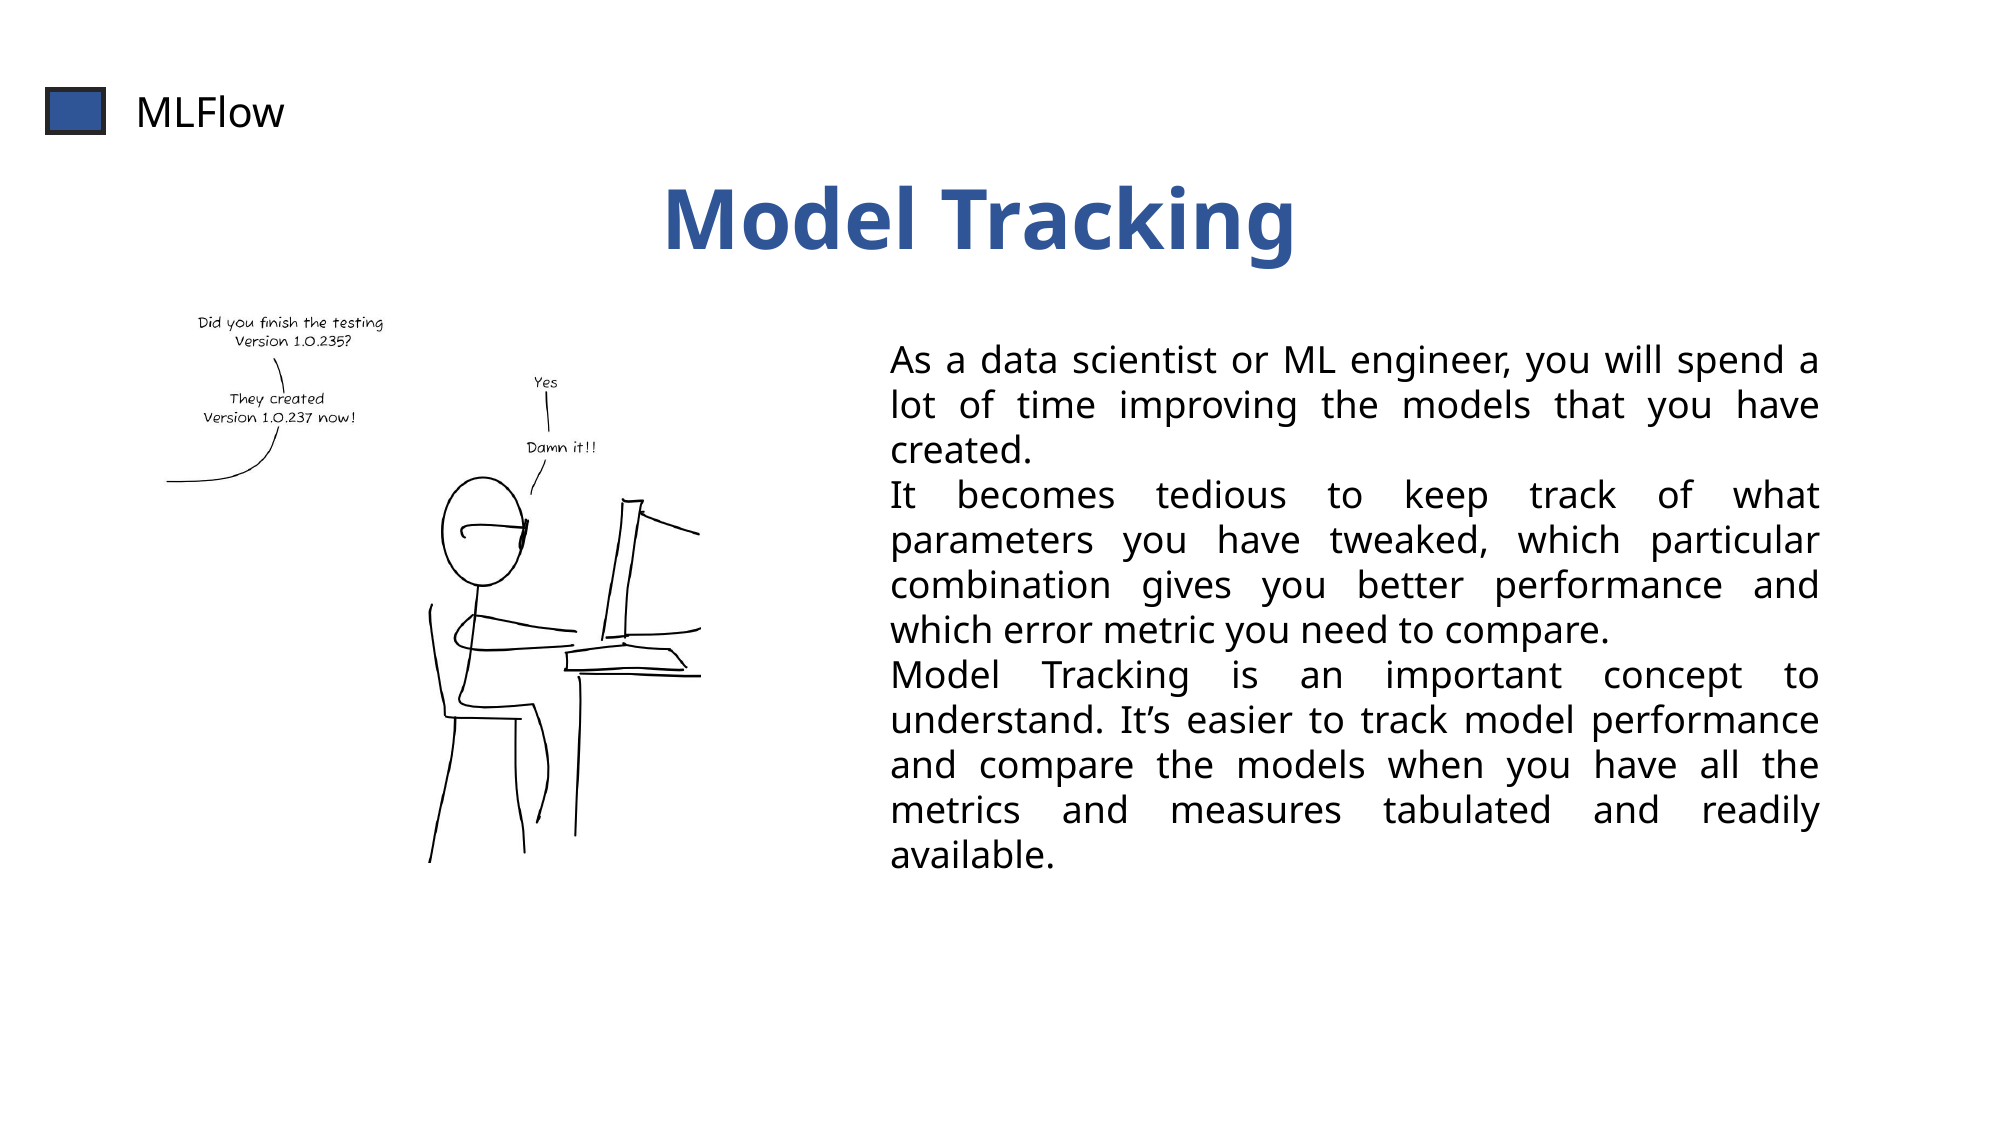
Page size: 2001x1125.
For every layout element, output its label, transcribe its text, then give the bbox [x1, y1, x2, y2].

text_box As a data scientist or ML engineer, you will spend a lot of time improving the models that you have created. It becomes tedious to keep track of what parameters you have tweaked, which particular combination gives you better performance and which error metric you need to compare. Model Tracking is an important concept to understand. It’s easier to track model performance and compare the models when you have all the metrics and measures tabulated and readily available. [875, 328, 1836, 884]
text_box MLFlow [120, 78, 300, 143]
text_box [46, 89, 104, 133]
text_box Model Tracking [600, 159, 1360, 274]
picture [146, 308, 701, 863]
